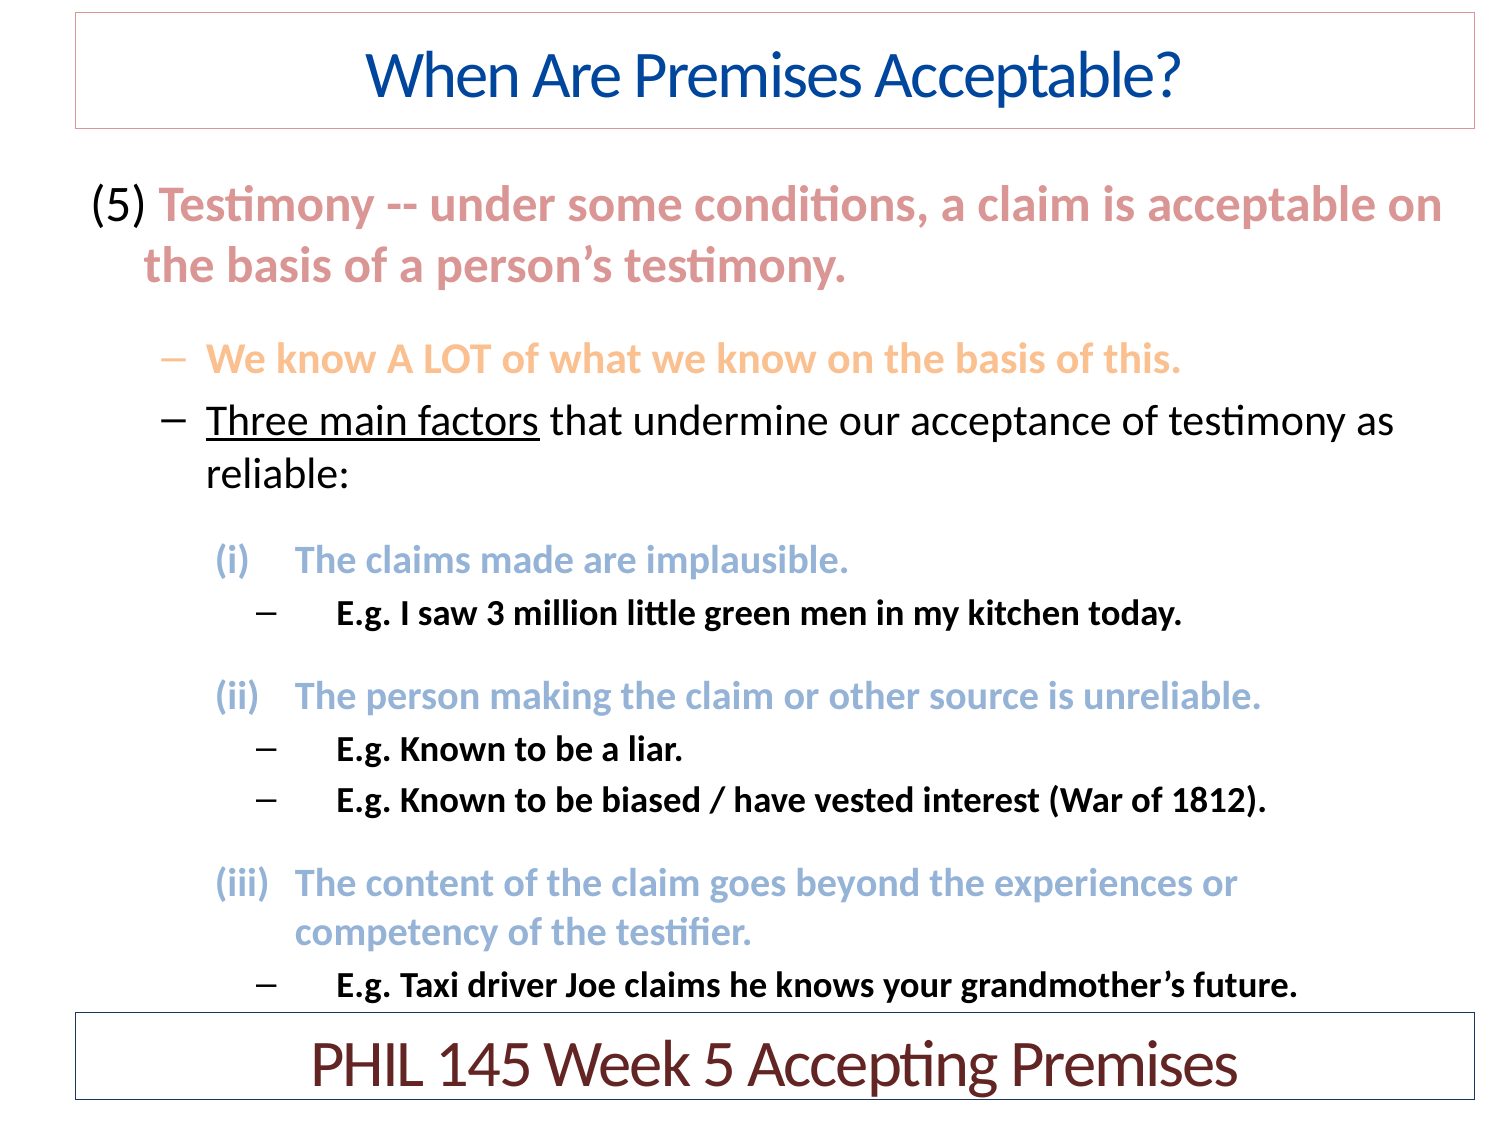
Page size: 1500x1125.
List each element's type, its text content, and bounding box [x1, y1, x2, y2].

text_box When Are Premises Acceptable? [75, 12, 1475, 129]
text_box PHIL 145 Week 5 Accepting Premises [75, 1012, 1475, 1100]
list (5) Testimony -- under some conditions, a claim is acceptable on the basis of a person’s testimony. We know A LOT of what we know on the basis of this. Three main factors that undermine our acceptance of testimony as reliable: The claims made are implausible. E.g. I saw 3 million little green men in my kitchen today. The person making the claim or other source is unreliable. E.g. Known to be a liar. E.g. Known to be biased / have vested interest (War of 1812). The content of the claim goes beyond the experiences or competency of the testifier. E.g. Taxi driver Joe claims he knows your grandmother’s future. [75, 162, 1463, 1012]
